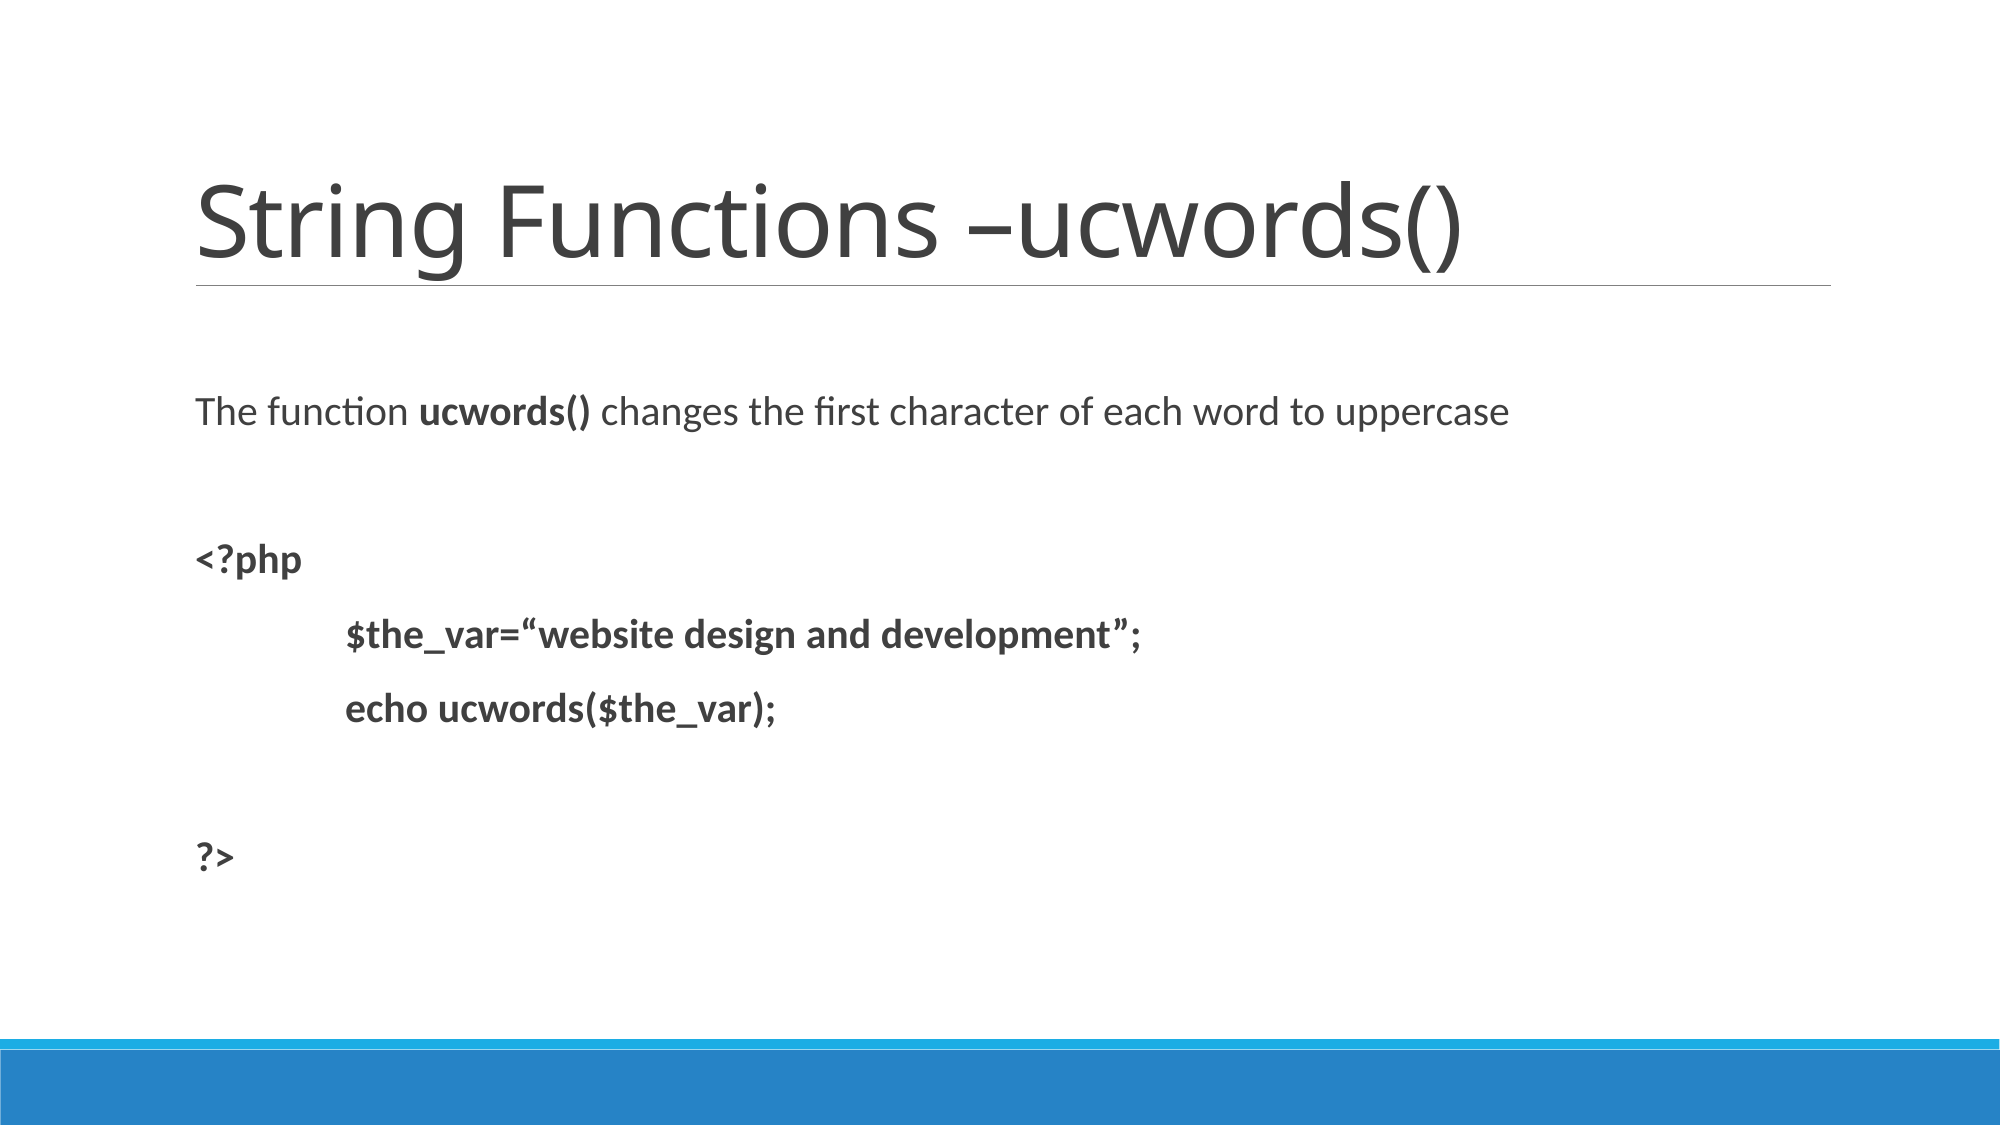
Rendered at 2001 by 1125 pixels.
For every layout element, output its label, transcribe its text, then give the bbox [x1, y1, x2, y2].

list The function ucwords() changes the first character of each word to uppercase <?php $the_var=“website design and development”; echo ucwords($the_var); ?> [180, 302, 1830, 963]
title String Functions –ucwords() [180, 47, 1830, 285]
